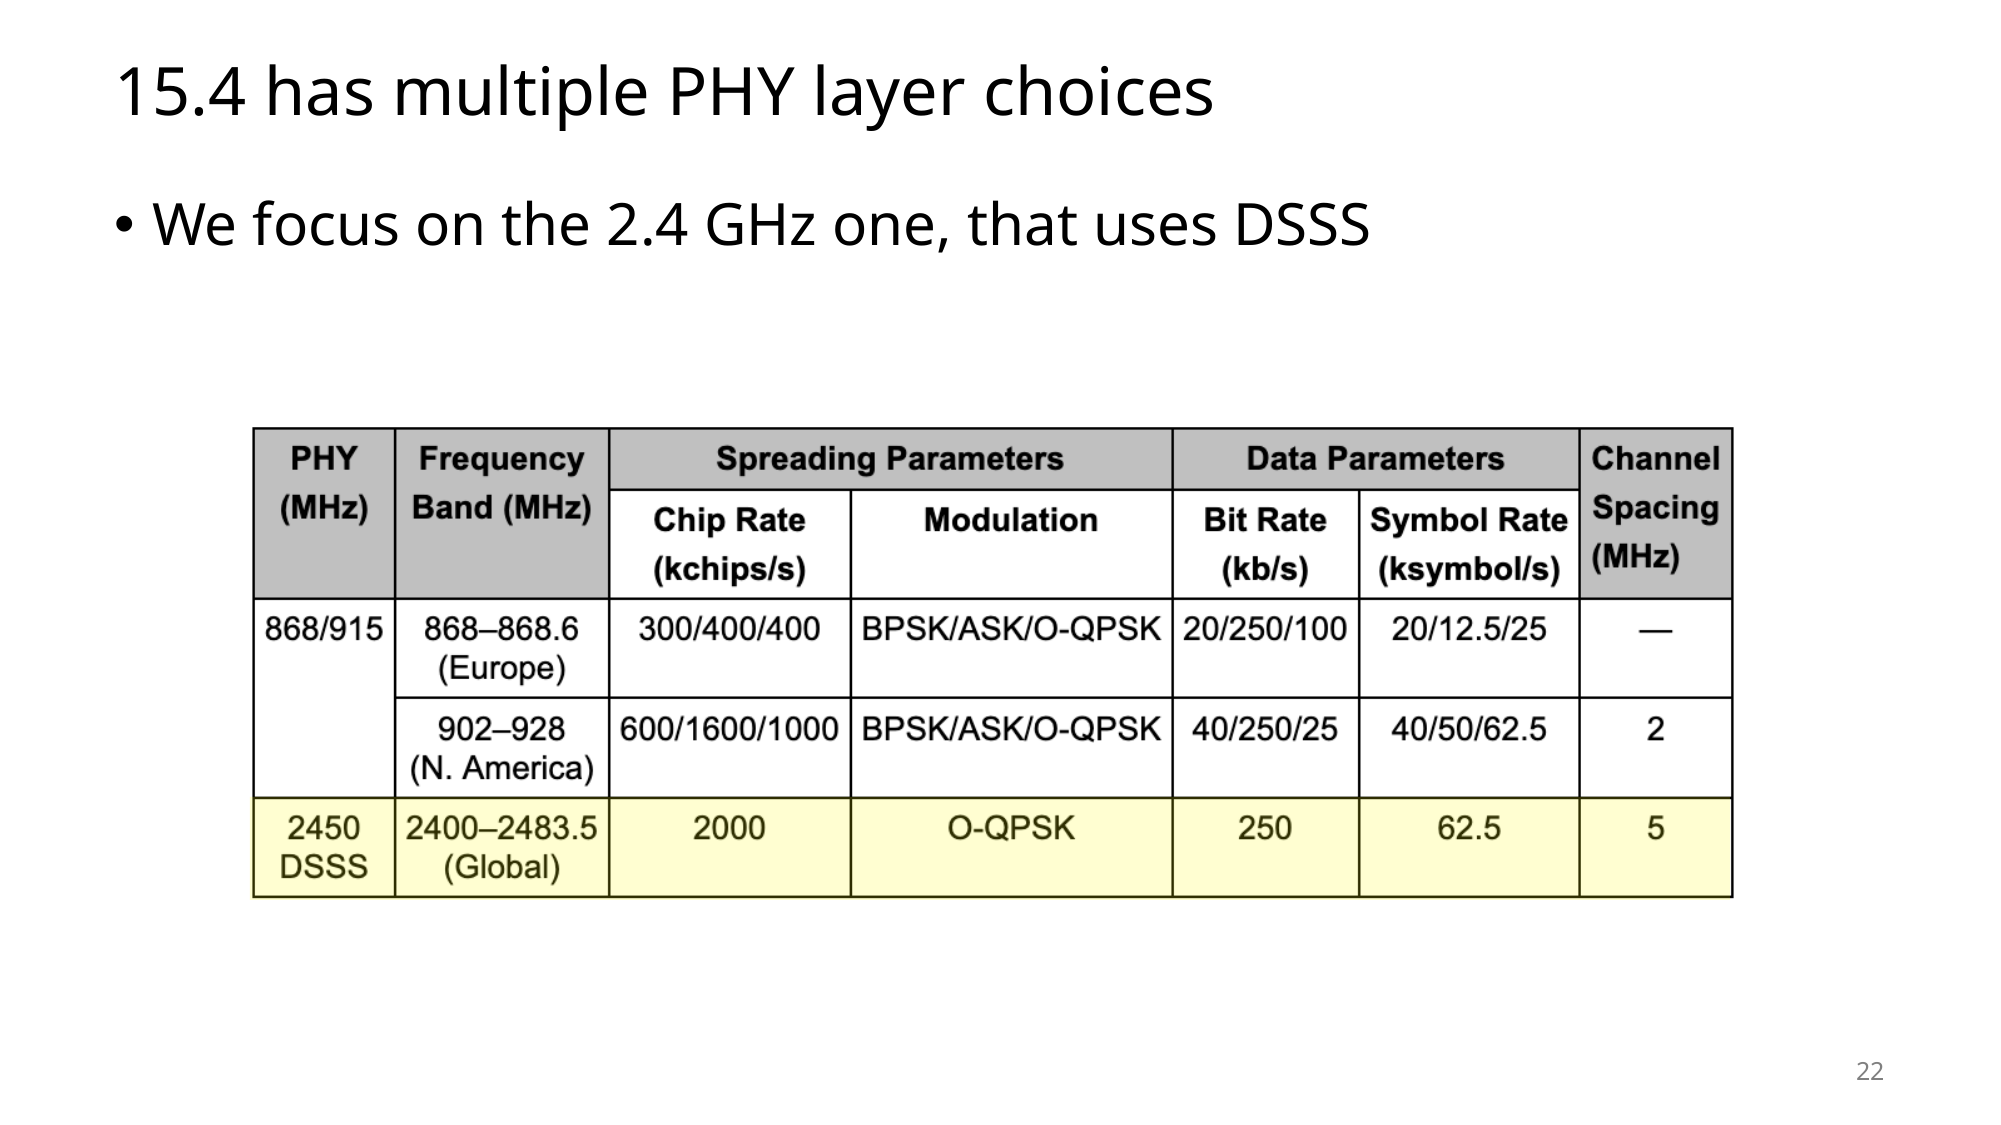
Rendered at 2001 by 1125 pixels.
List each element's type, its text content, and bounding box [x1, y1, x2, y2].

slide_number 22 [1749, 1042, 1900, 1103]
list We focus on the 2.4 GHz one, that uses DSSS [99, 187, 1900, 1013]
picture [240, 416, 1750, 912]
title 15.4 has multiple PHY layer choices [99, 37, 1900, 150]
